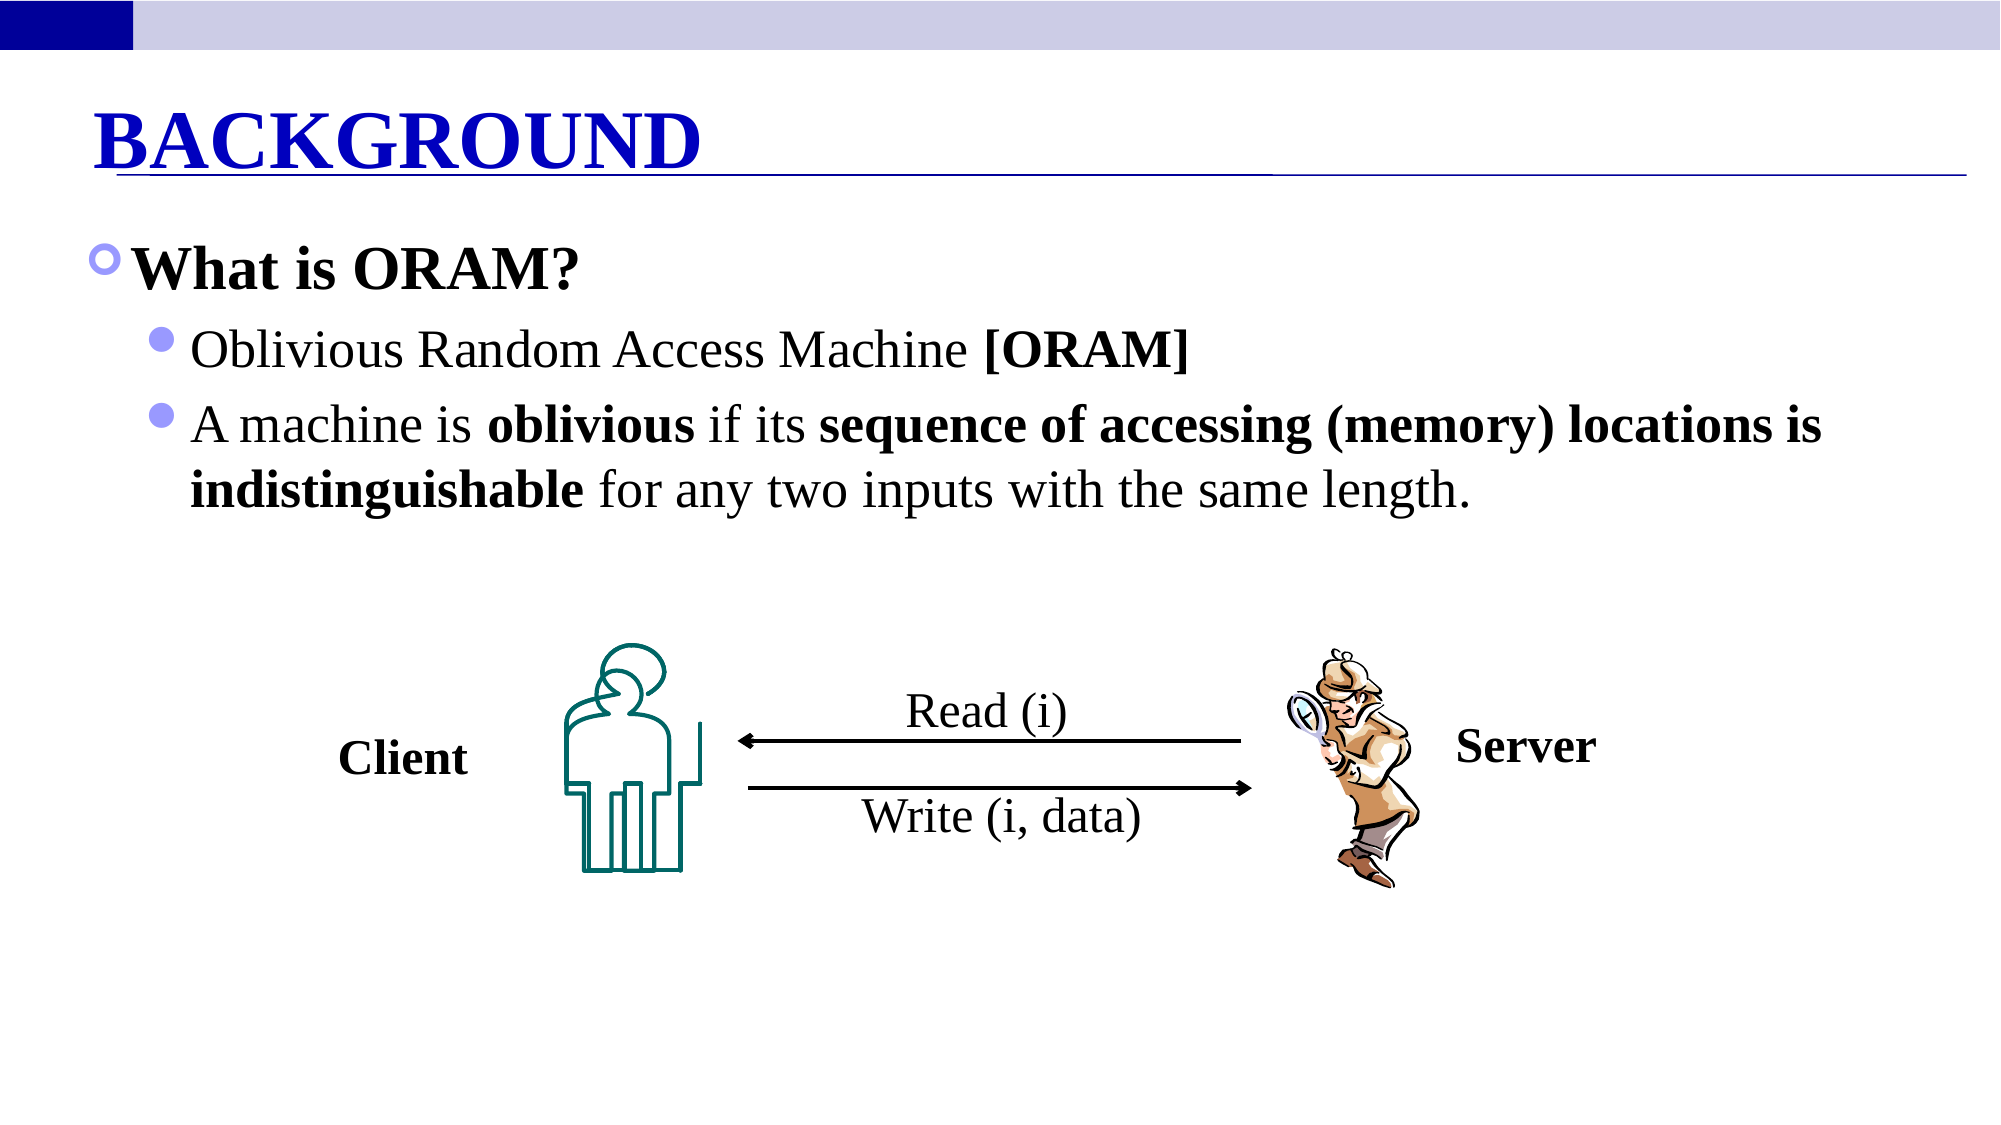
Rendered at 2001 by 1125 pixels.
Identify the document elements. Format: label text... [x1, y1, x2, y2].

text_box What is ORAM? Oblivious Random Access Machine [ORAM] A machine is oblivious if its sequence of accessing (memory) locations is indistinguishable for any two inputs with the same length. [70, 219, 1867, 1059]
text_box Client [322, 717, 559, 792]
text_box [567, 670, 670, 870]
text_box Read (i) [737, 669, 1237, 740]
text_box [1267, 664, 1442, 866]
text_box [625, 784, 641, 871]
text_box [566, 784, 589, 871]
text_box Write (i, data) [749, 774, 1254, 850]
text_box Server [1447, 705, 1678, 781]
text_box Background [79, 78, 1917, 189]
